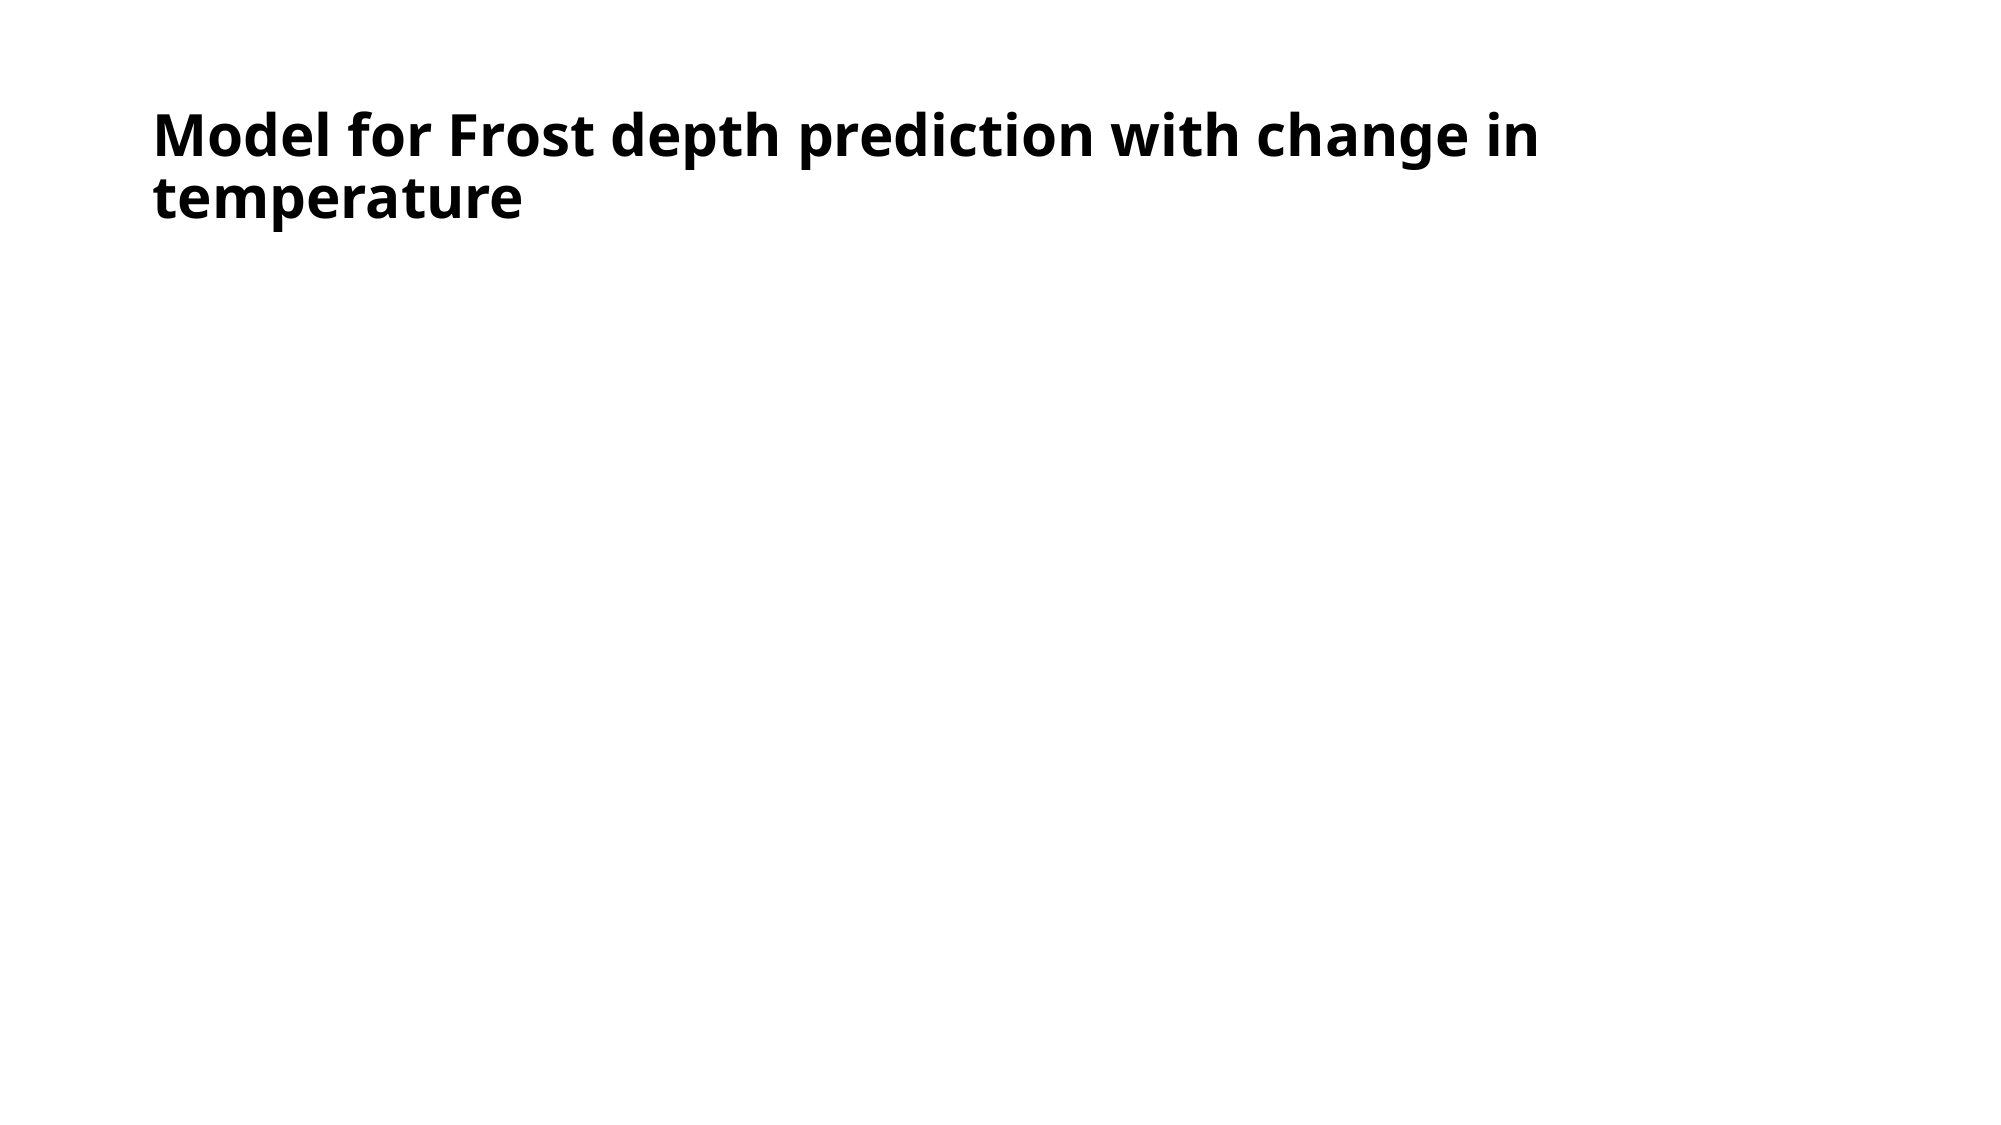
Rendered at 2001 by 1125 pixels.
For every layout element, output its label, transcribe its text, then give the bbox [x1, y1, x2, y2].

title Model for Frost depth prediction with change in temperature [137, 59, 1863, 278]
